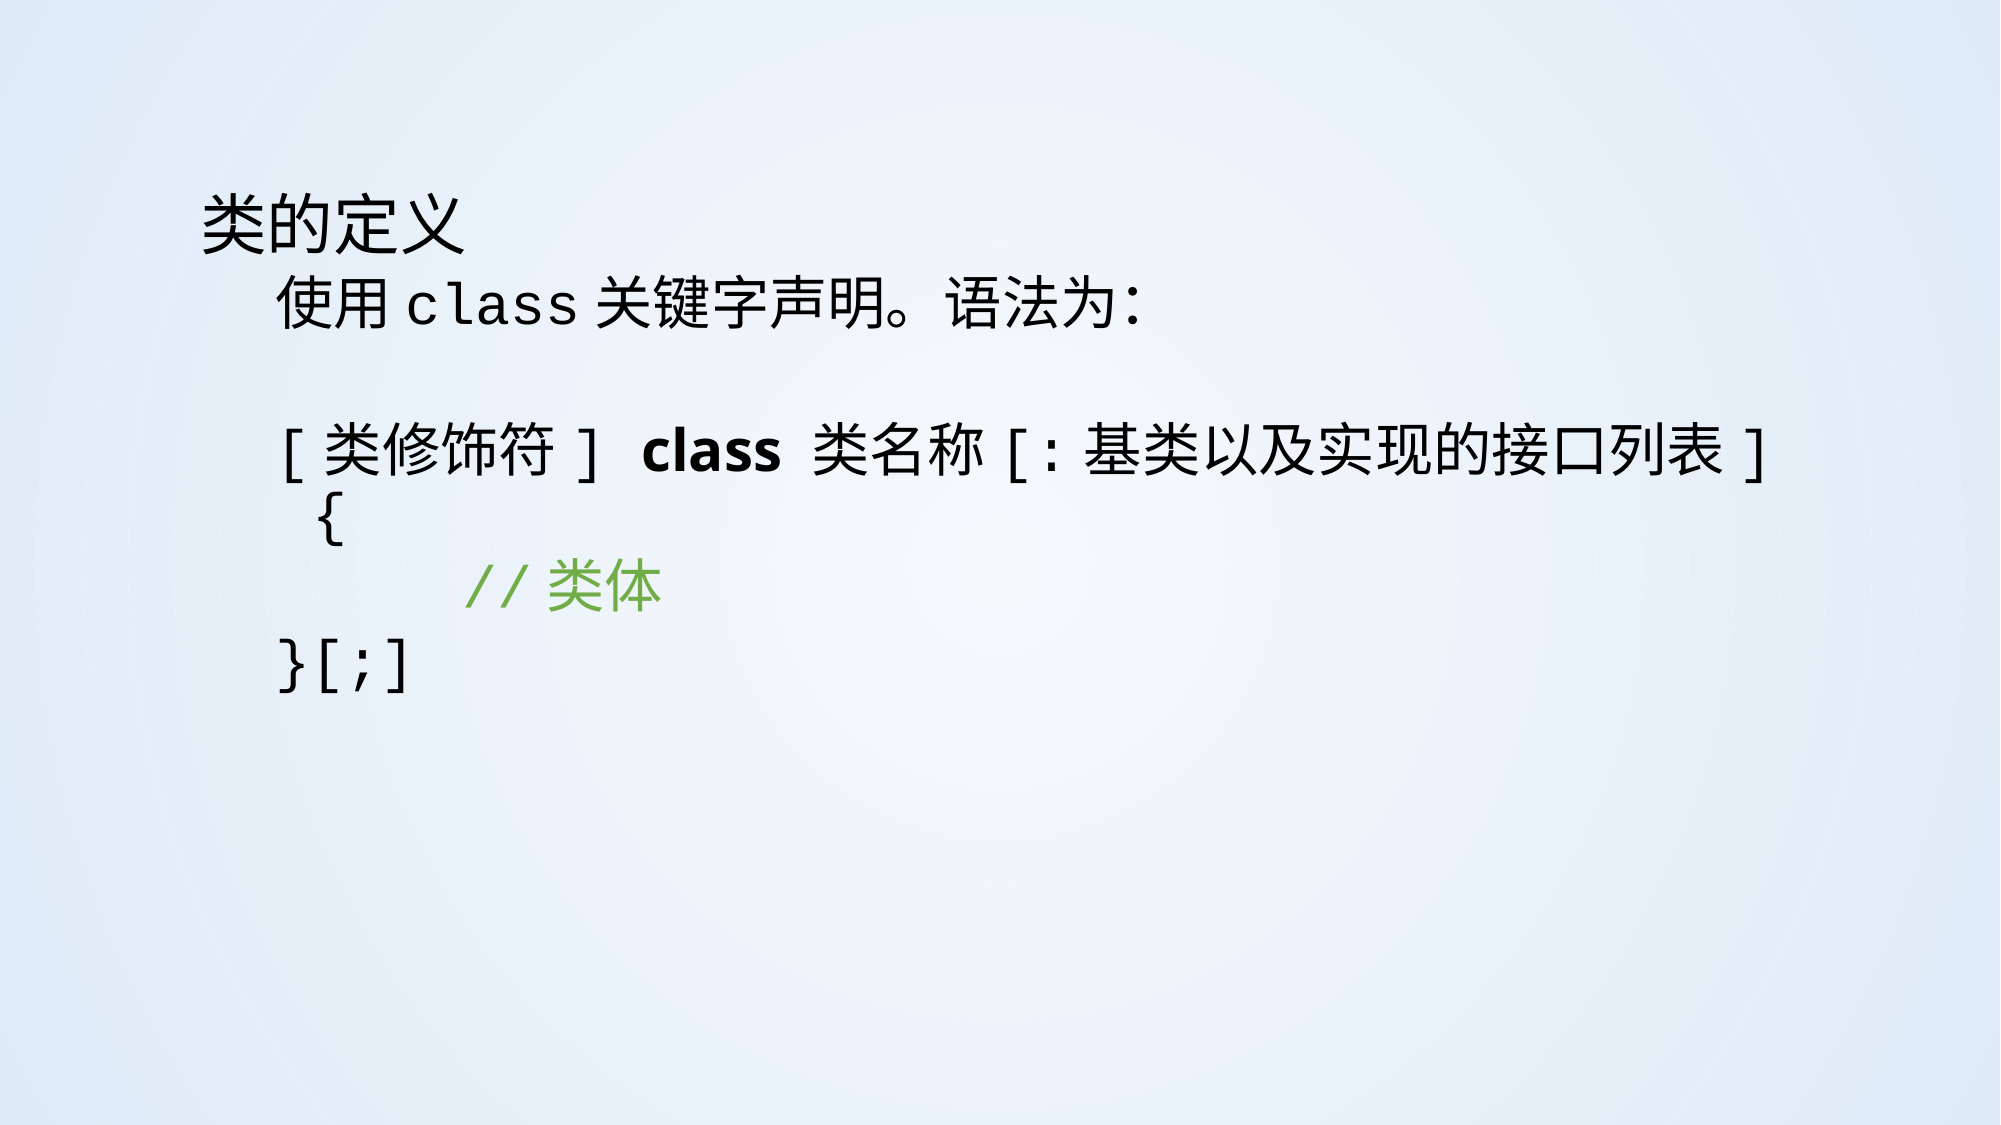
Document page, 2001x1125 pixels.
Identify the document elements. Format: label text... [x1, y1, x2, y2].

list 类的定义 使用class关键字声明。语法为： [类修饰符] class 类名称[:基类以及实现的接口列表] { //类体 }[;] [185, 184, 1836, 927]
